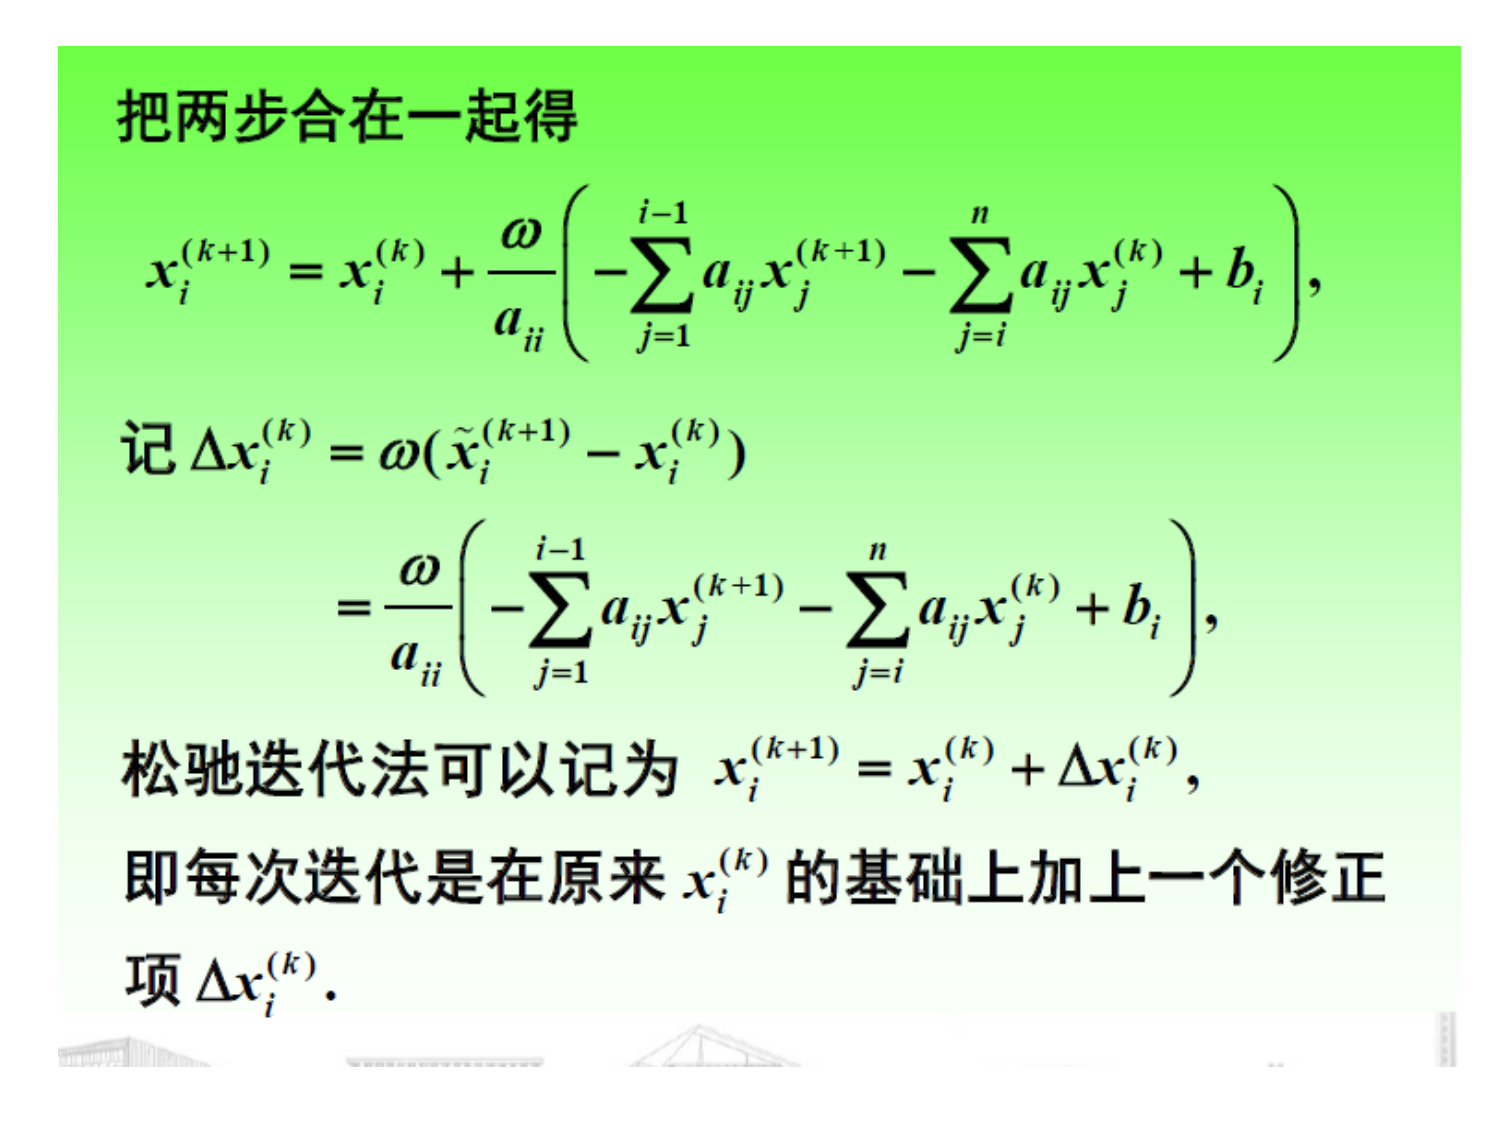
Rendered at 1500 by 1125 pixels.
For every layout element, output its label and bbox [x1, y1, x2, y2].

picture [58, 46, 1461, 1067]
